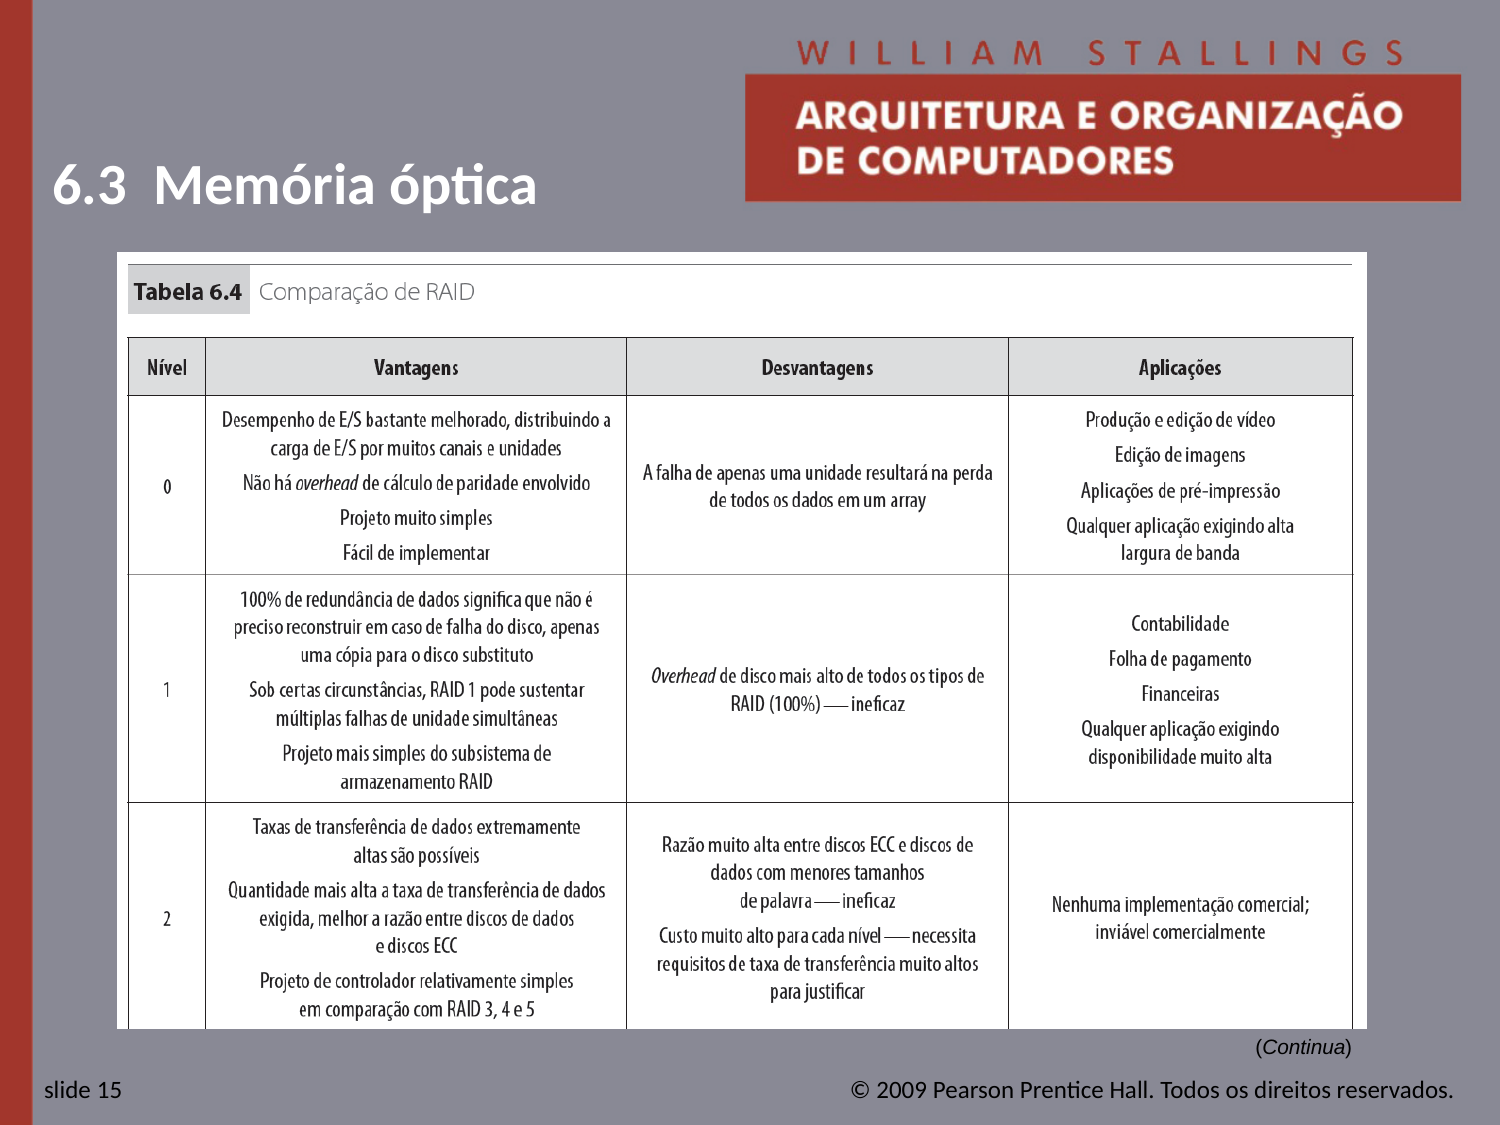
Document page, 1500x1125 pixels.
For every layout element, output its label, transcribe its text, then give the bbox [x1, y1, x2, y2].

title 6.3 Memória óptica [37, 128, 1313, 235]
picture [0, 0, 1500, 1125]
text_box (Continua) [1156, 1036, 1367, 1066]
